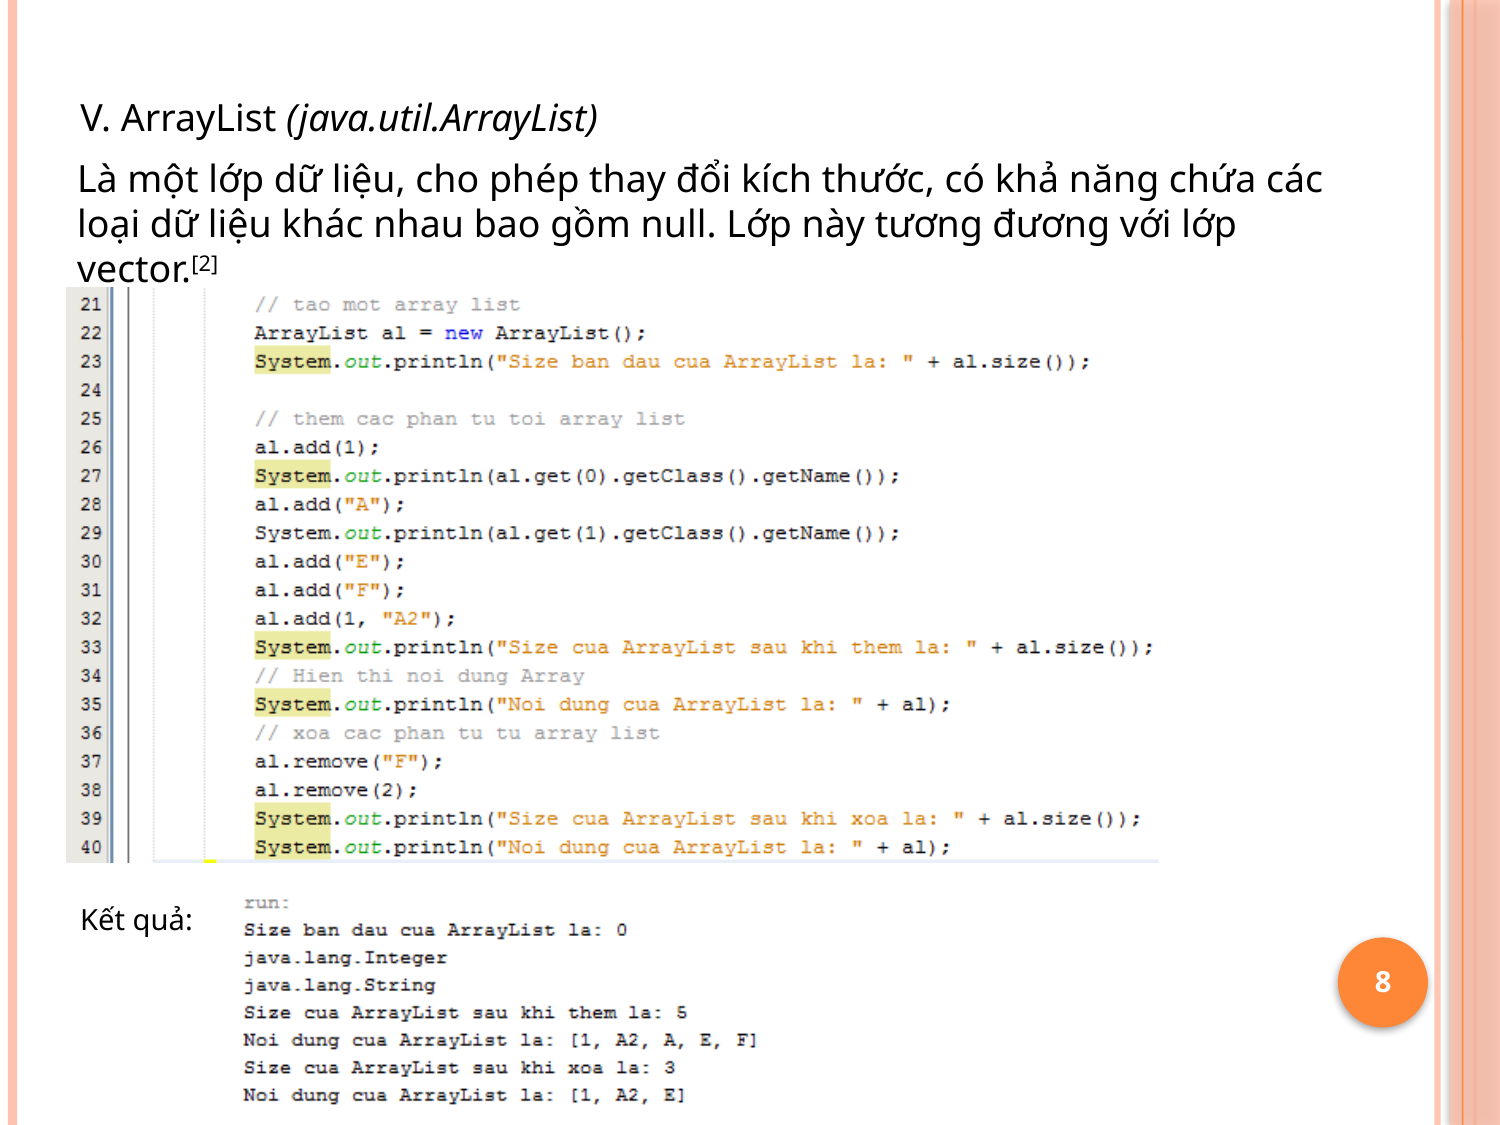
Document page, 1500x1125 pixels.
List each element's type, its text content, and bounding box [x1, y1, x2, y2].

text_box Là một lớp dữ liệu, cho phép thay đổi kích thước, có khả năng chứa các loại dữ liệu khác nhau bao gồm null. Lớp này tương đương với lớp vector.[2] [62, 147, 1350, 298]
picture [66, 286, 1159, 863]
text_box V. ArrayList (java.util.ArrayList) [65, 87, 614, 147]
picture [236, 893, 762, 1109]
text_box Kết quả: [65, 893, 208, 944]
slide_number 8 [1333, 940, 1434, 1027]
